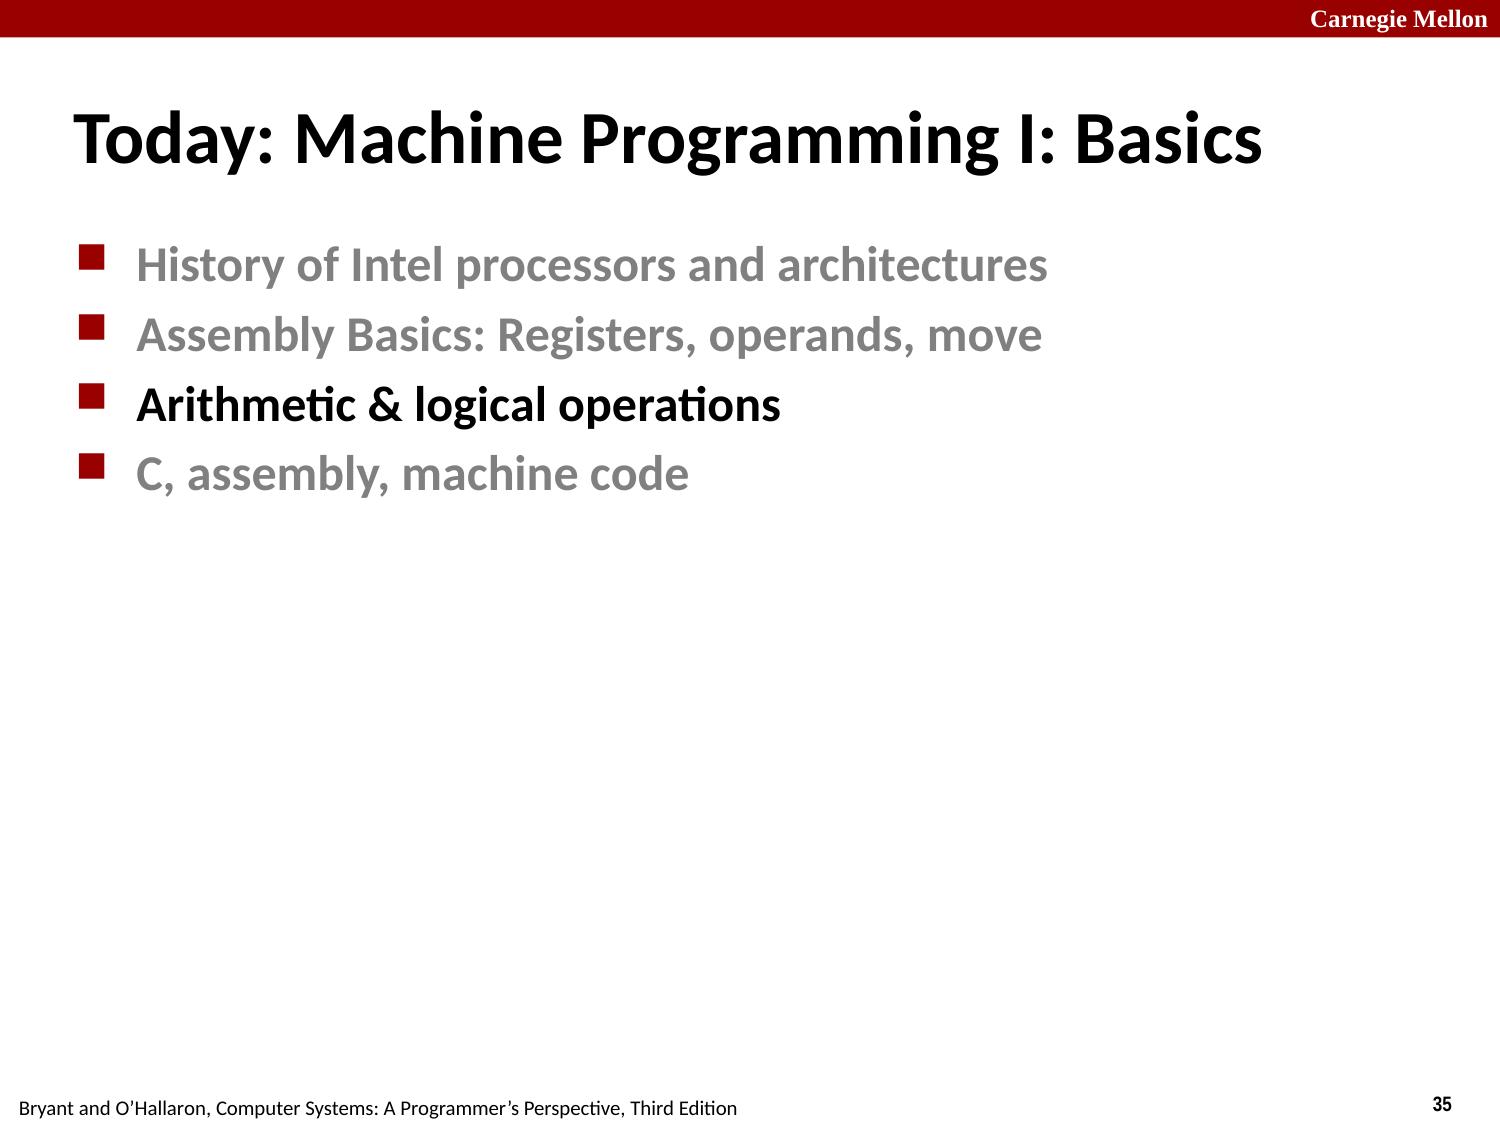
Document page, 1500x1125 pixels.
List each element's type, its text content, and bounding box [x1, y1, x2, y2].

list History of Intel processors and architectures Assembly Basics: Registers, operands, move Arithmetic & logical operations C, assembly, machine code [64, 223, 1361, 1040]
title Today: Machine Programming I: Basics [58, 71, 1305, 197]
